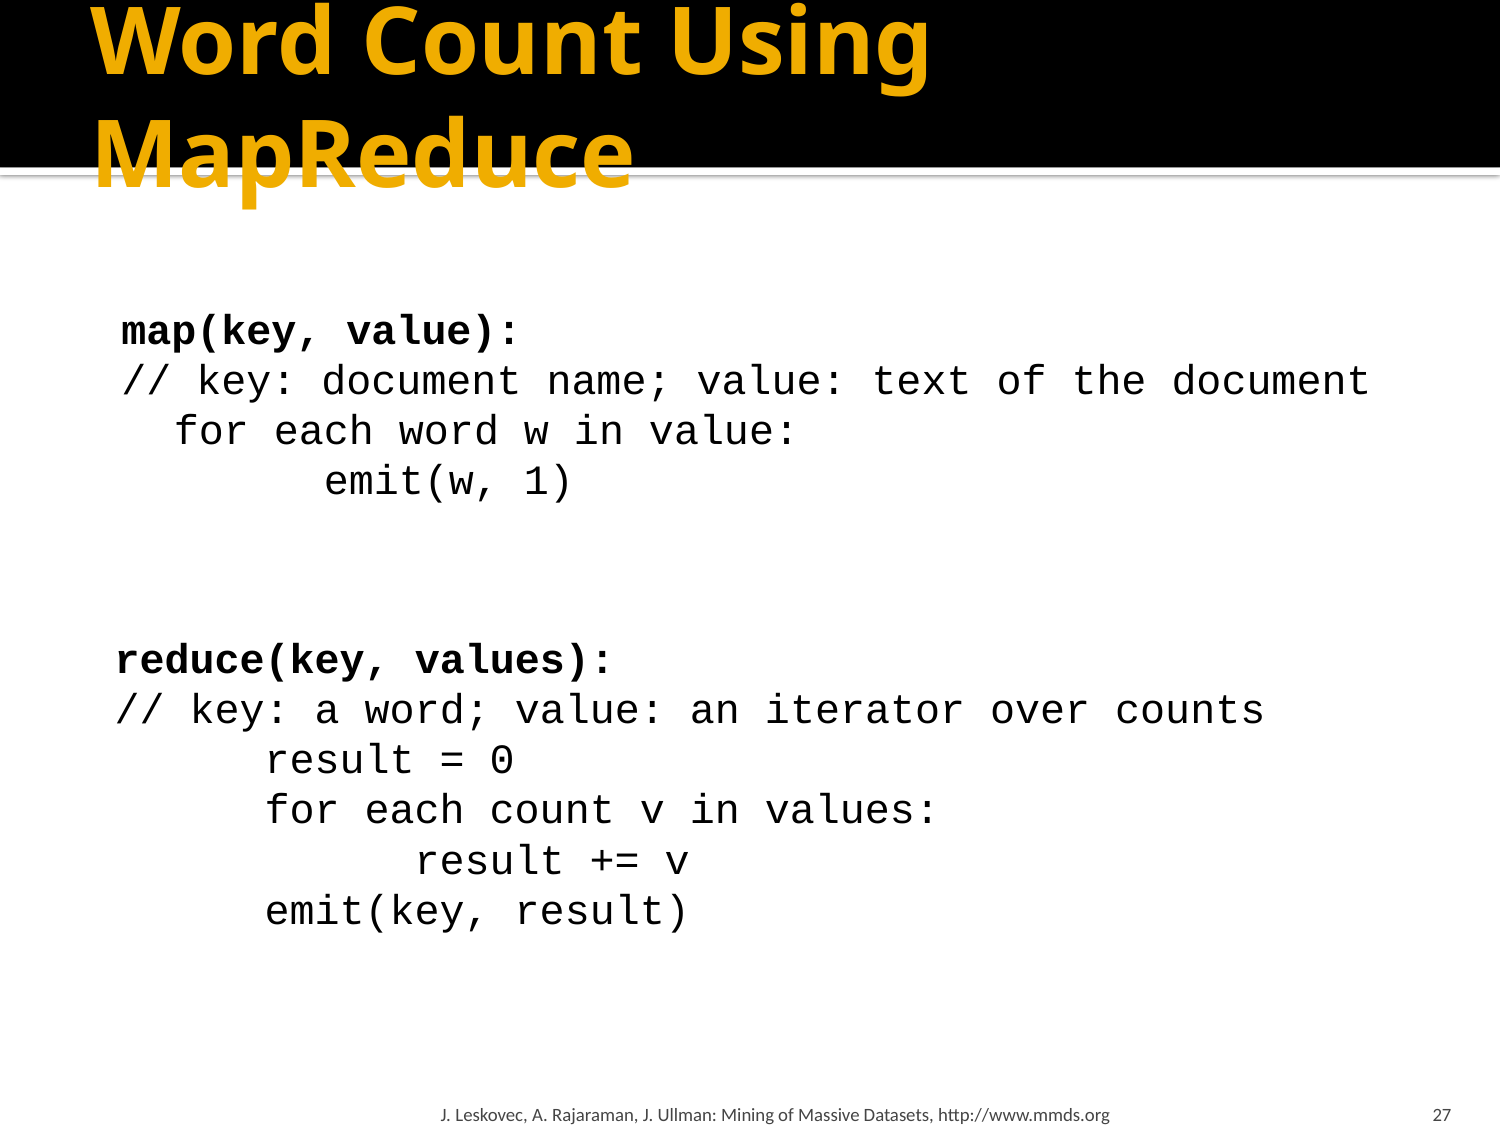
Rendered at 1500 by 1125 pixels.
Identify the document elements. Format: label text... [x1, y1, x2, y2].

title Word Count Using MapReduce [75, 12, 1425, 175]
footer J. Leskovec, A. Rajaraman, J. Ullman: Mining of Massive Datasets, http://www.mmds.org [433, 1080, 1337, 1125]
text_box reduce(key, values): // key: a word; value: an iterator over counts result = 0 for each count v in values: result += v emit(key, result) [99, 624, 1375, 940]
list map(key, value): // key: document name; value: text of the document for each word w in value: emit(w, 1) [92, 287, 1406, 625]
slide_number 27 [1345, 1080, 1467, 1125]
